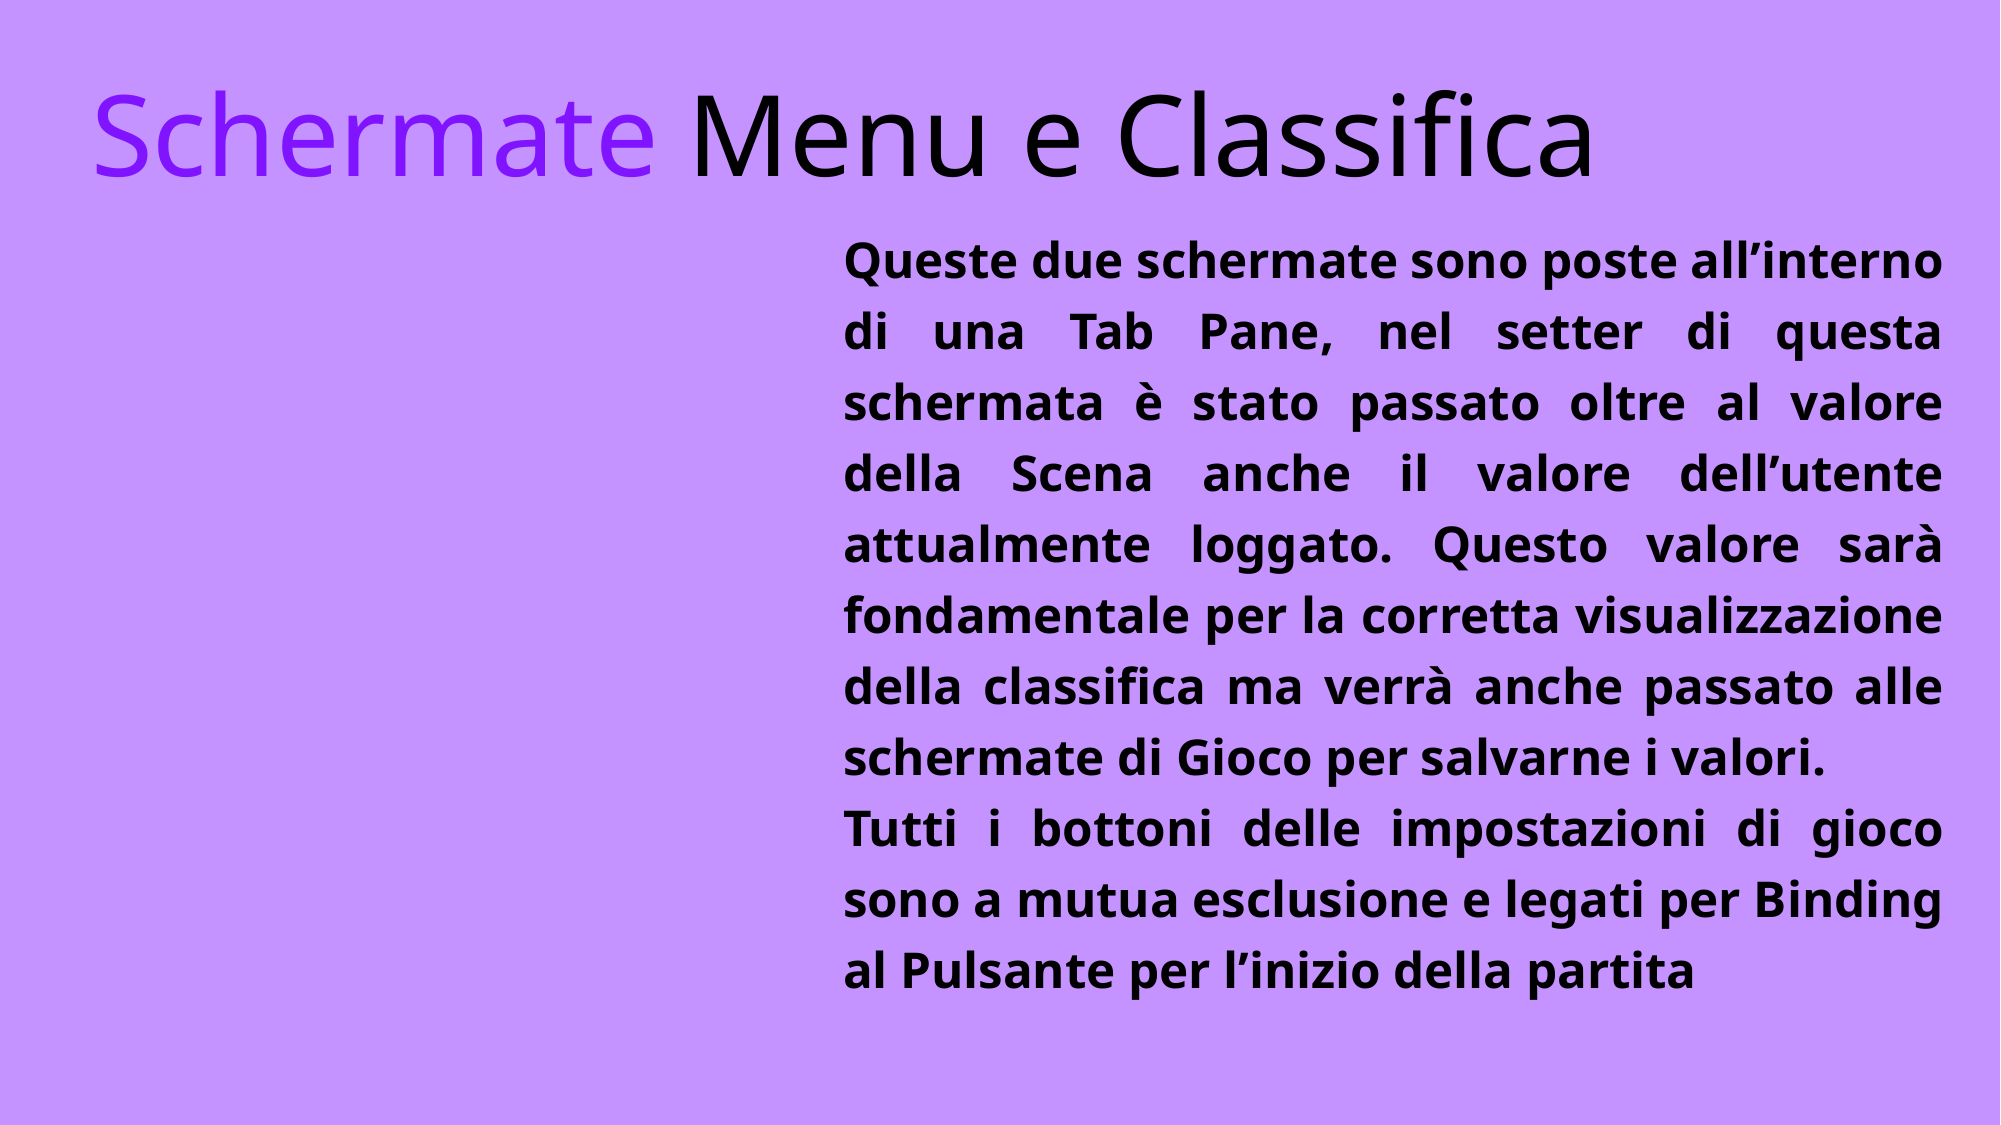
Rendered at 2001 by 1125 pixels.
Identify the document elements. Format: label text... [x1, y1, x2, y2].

text_box Schermate Menu e Classifica [76, 71, 1755, 210]
text_box Queste due schermate sono poste all’interno di una Tab Pane, nel setter di questa schermata è stato passato oltre al valore della Scena anche il valore dell’utente attualmente loggato. Questo valore sarà fondamentale per la corretta visualizzazione della classifica ma verrà anche passato alle schermate di Gioco per salvarne i valori. Tutti i bottoni delle impostazioni di gioco sono a mutua esclusione e legati per Binding al Pulsante per l’inizio della partita [828, 209, 1960, 1077]
